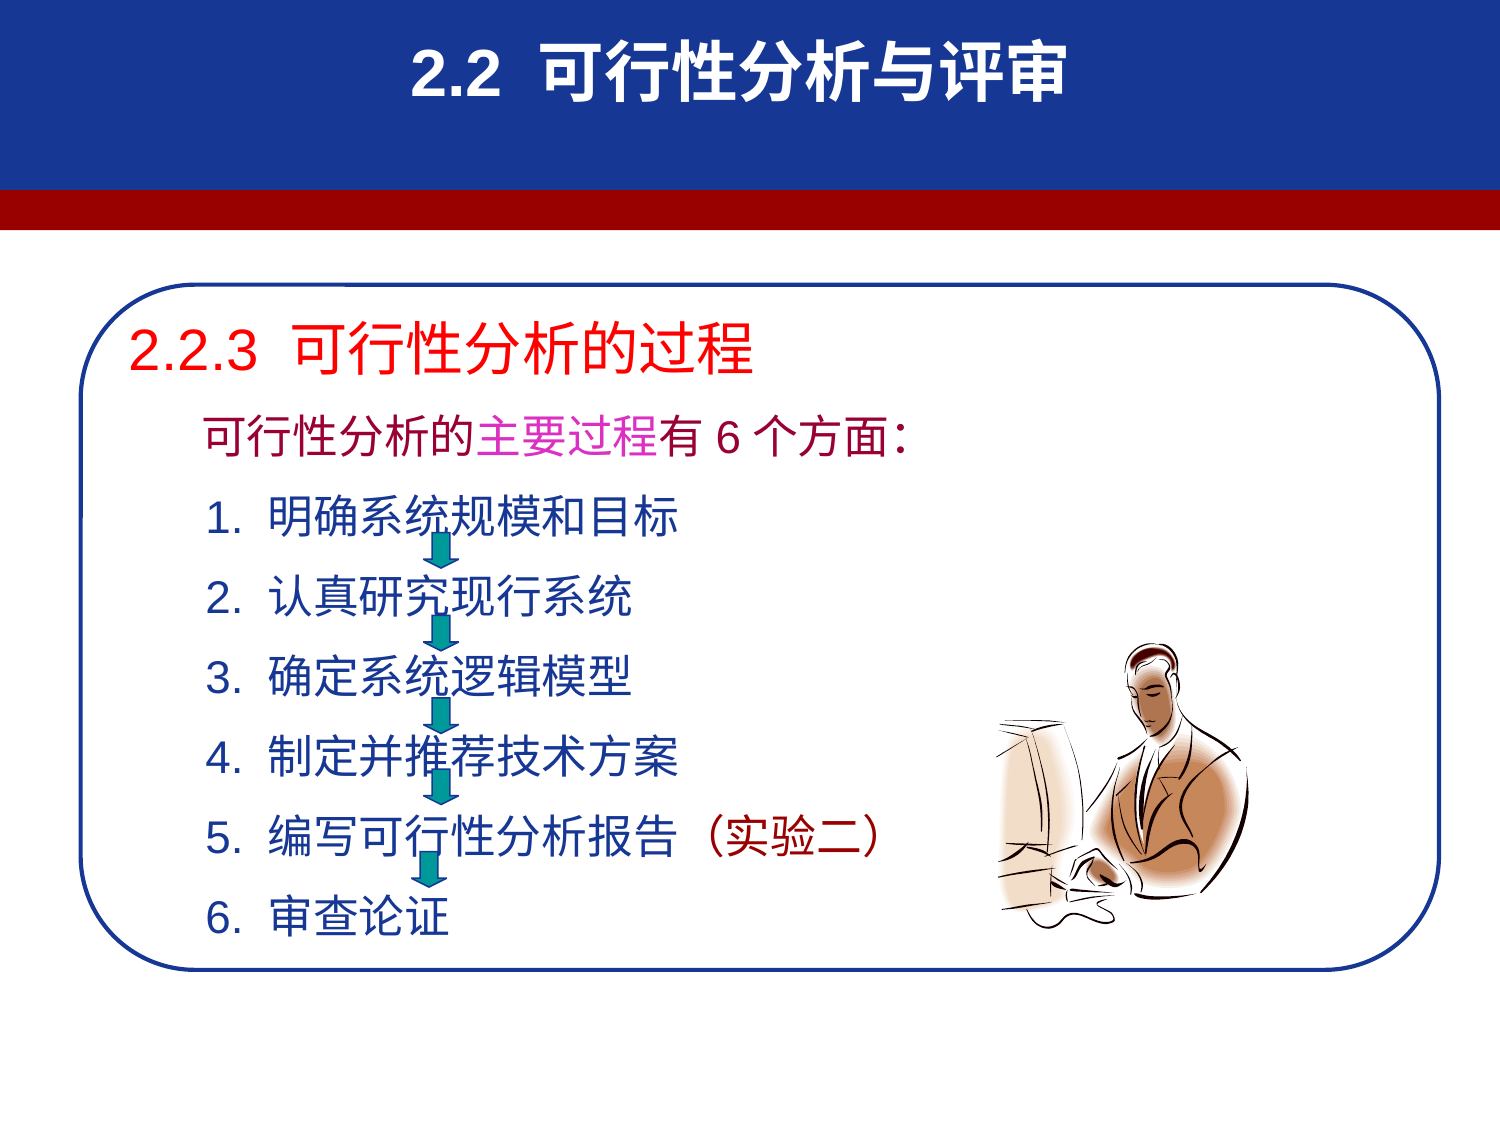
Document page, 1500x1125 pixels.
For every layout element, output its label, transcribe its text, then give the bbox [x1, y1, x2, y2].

text_box 2.2.3 可行性分析的过程 可行性分析的主要过程有6个方面： 1. 明确系统规模和目标 2. 认真研究现行系统 3. 确定系统逻辑模型 4. 制定并推荐技术方案 5. 编写可行性分析报告（实验二） 6. 审查论证 [78, 282, 1442, 972]
text_box 2.2 可行性分析与评审 [70, 26, 1412, 114]
text_box [423, 769, 459, 805]
text_box [411, 851, 447, 888]
picture [995, 640, 1257, 933]
text_box [423, 697, 459, 734]
text_box [423, 615, 459, 651]
text_box [423, 532, 459, 569]
